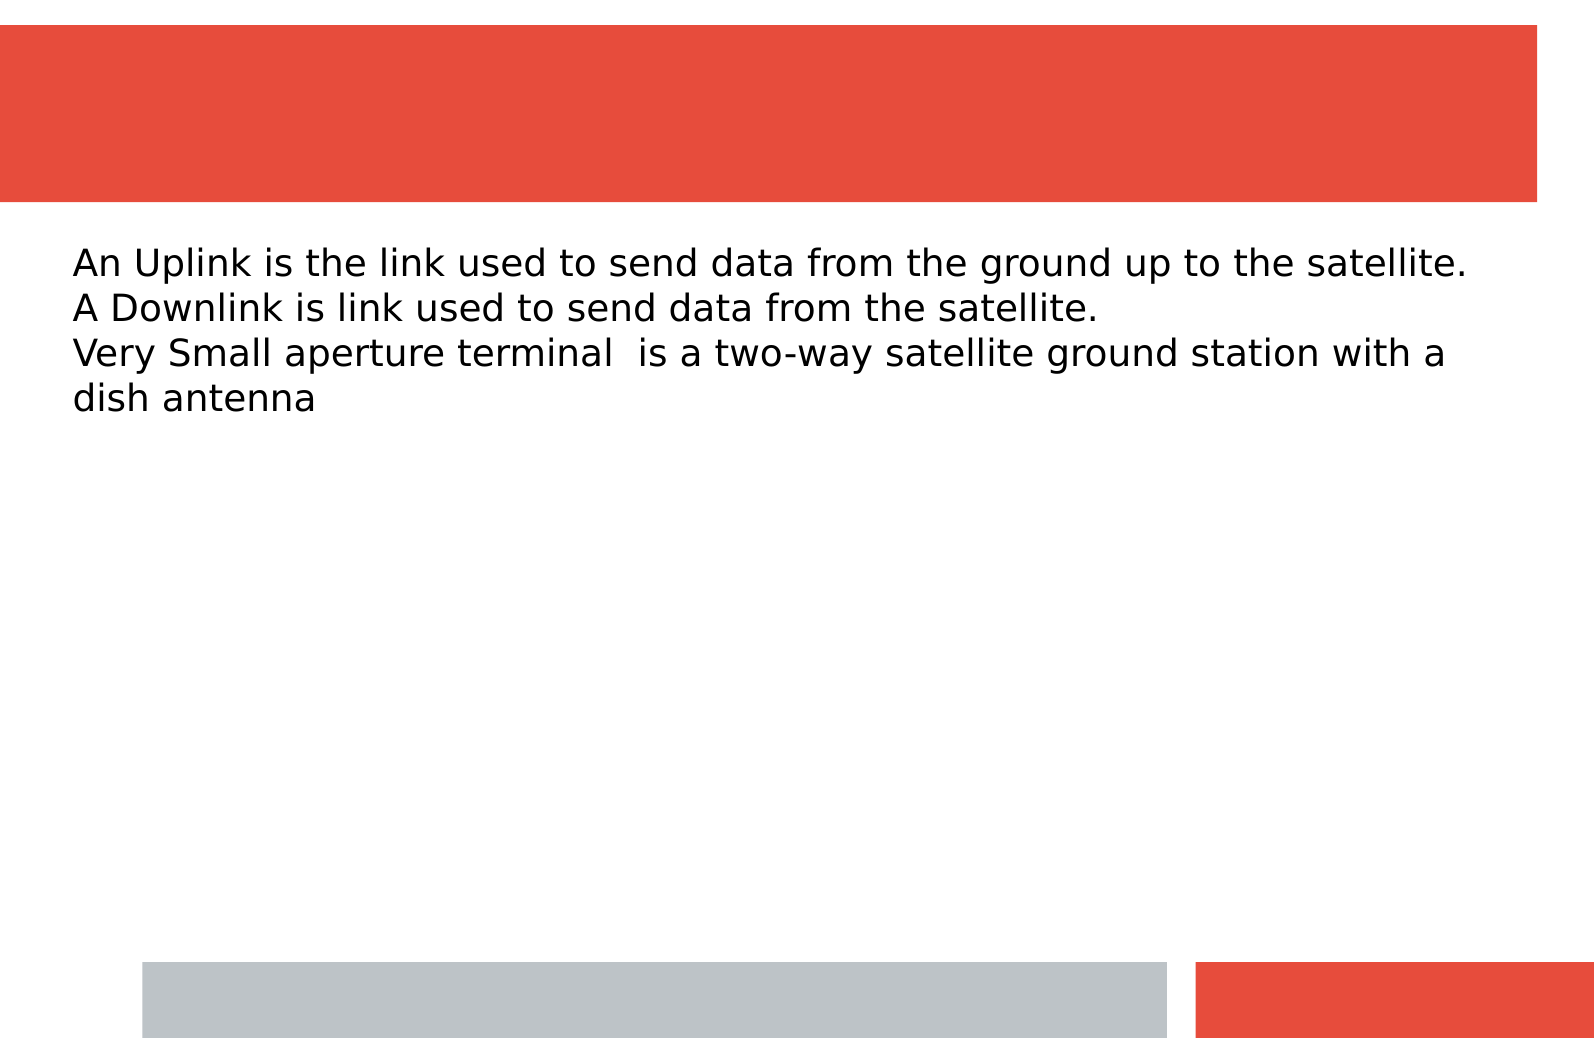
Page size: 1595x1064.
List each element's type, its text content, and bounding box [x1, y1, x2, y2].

text_box An Uplink is the link used to send data from the ground up to the satellite. A Downlink is link used to send data from the satellite. Very Small aperture terminal is a two-way satellite ground station with a dish antenna [57, 231, 1533, 427]
